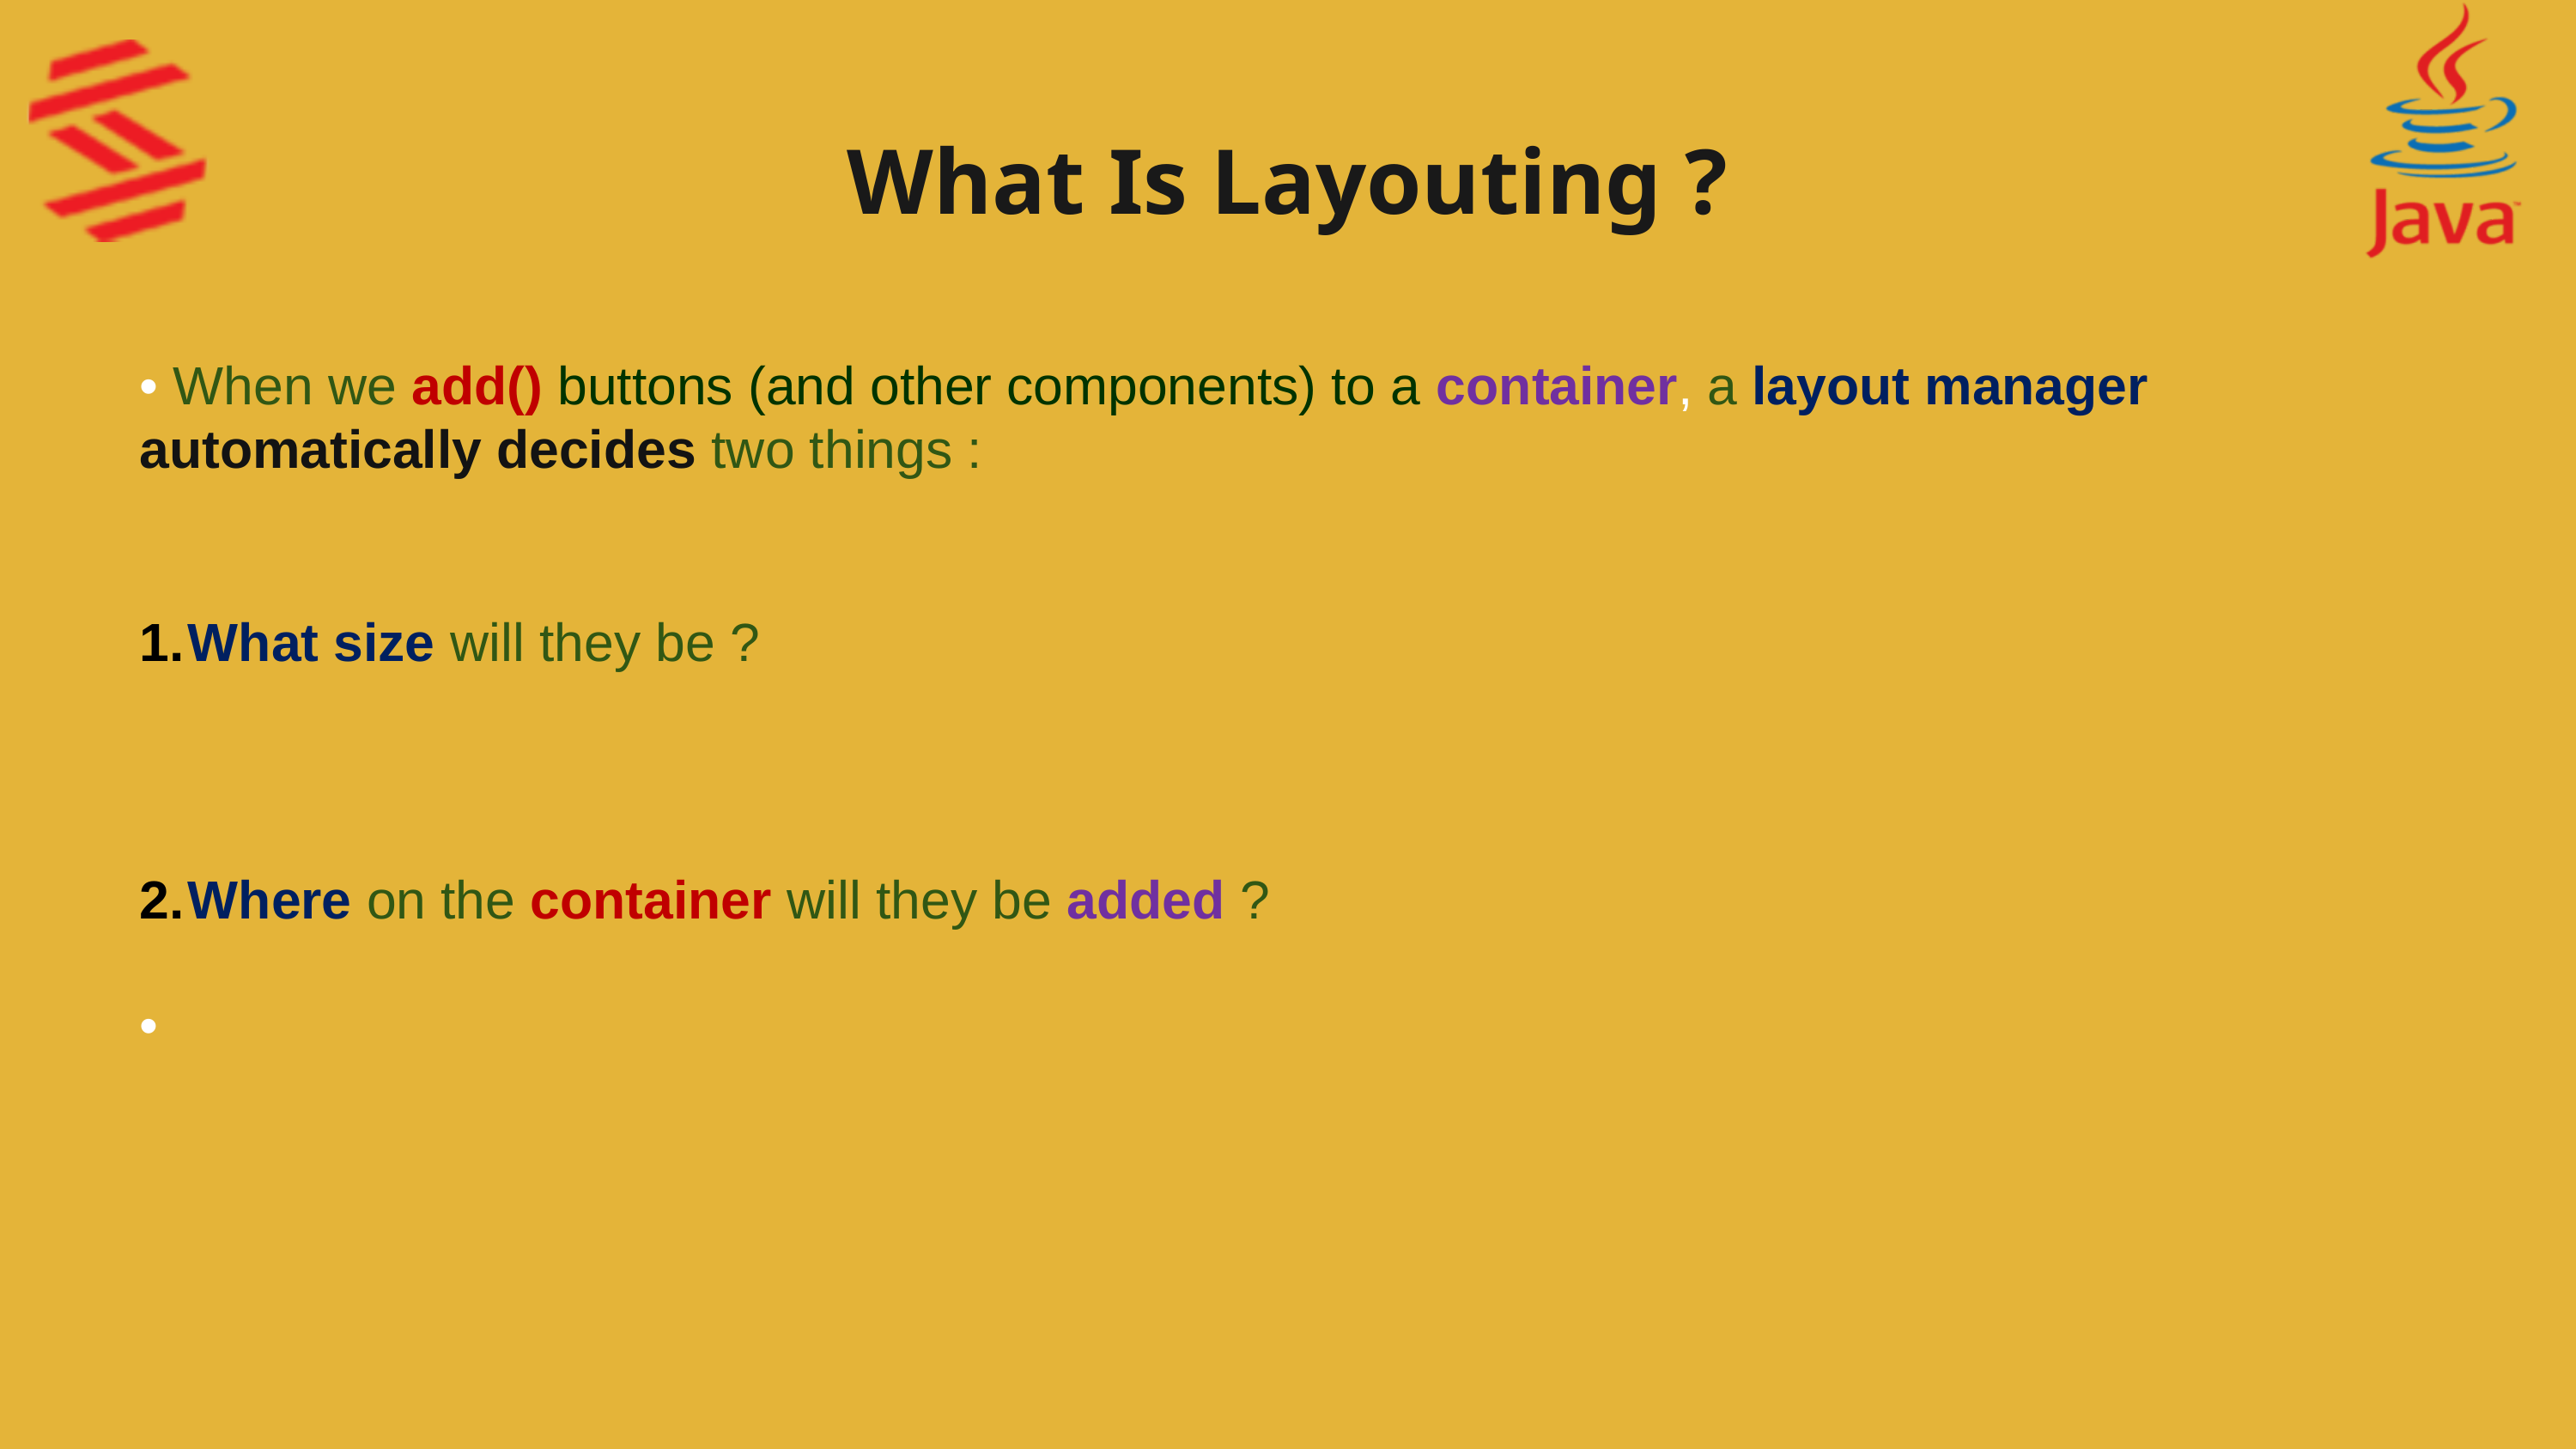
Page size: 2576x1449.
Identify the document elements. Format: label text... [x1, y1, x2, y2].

picture [2274, 0, 2576, 282]
picture [20, 39, 222, 242]
text_box • When we add() buttons (and other components) to a container, a layout manager automatically decides two things : What size will they be ? Where on the container will they be added ? [126, 344, 2461, 1065]
title What Is Layouting ? [381, 74, 2195, 282]
